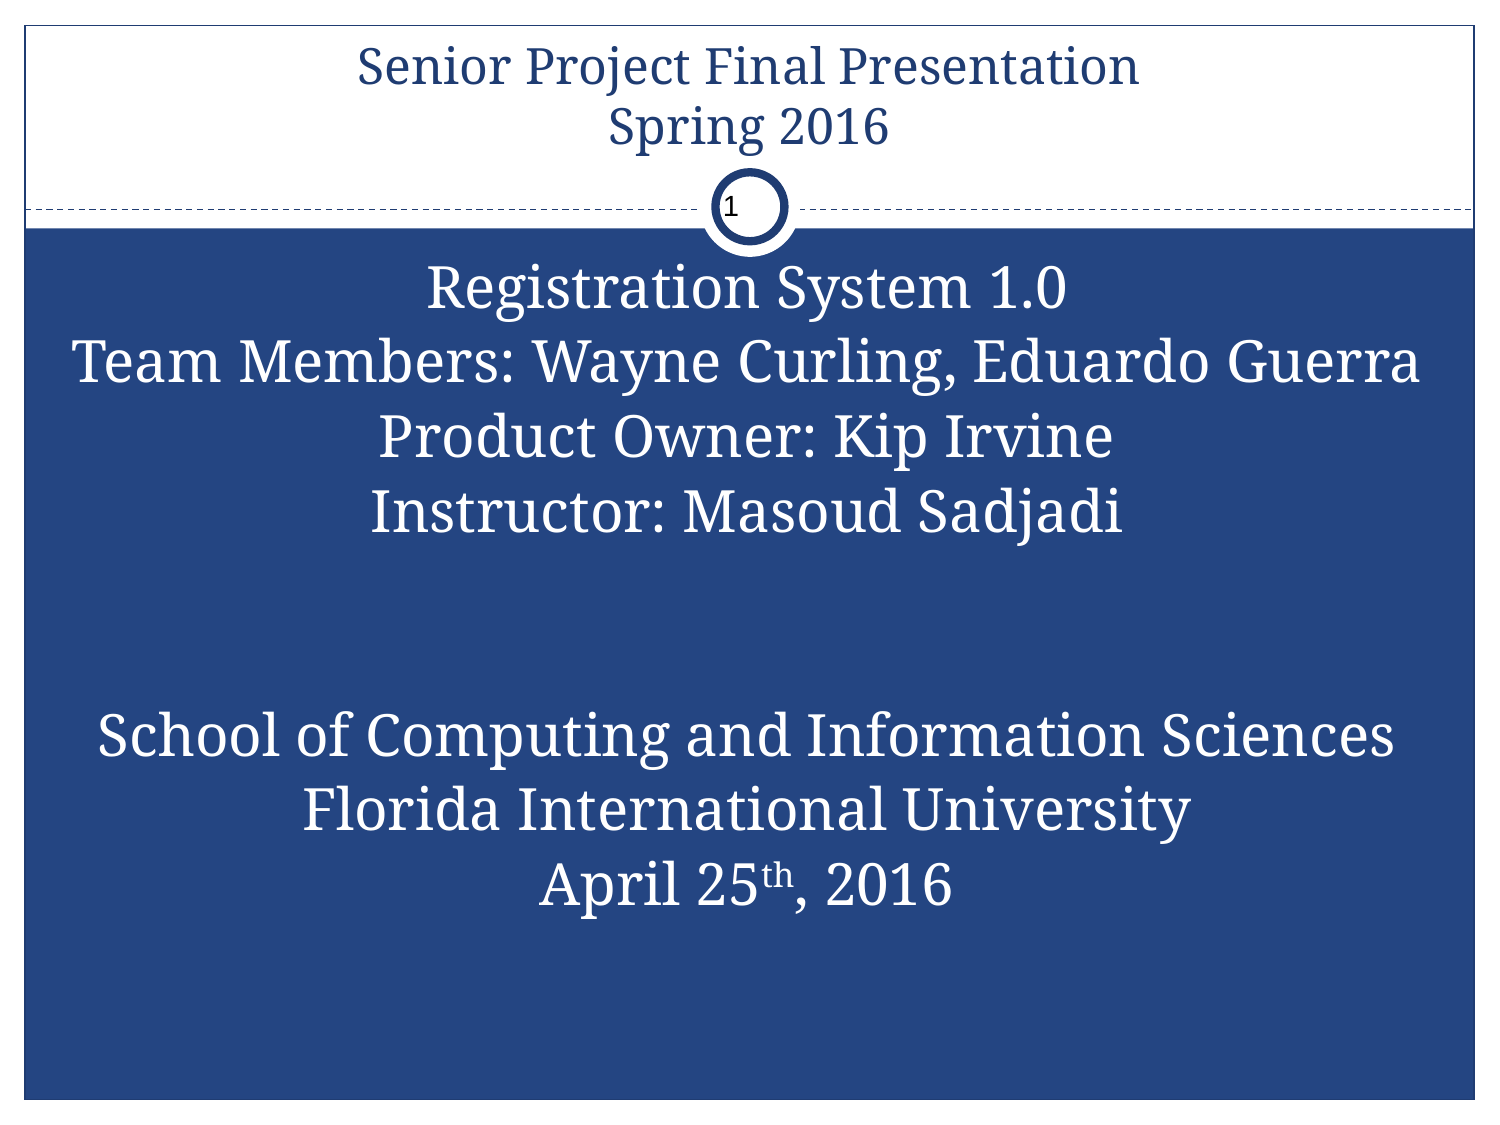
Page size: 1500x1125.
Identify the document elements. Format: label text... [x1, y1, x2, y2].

title Senior Project Final Presentation Spring 2016 [49, 37, 1450, 162]
slide_number ‹#› [715, 168, 791, 241]
list Registration System 1.0 Team Members: Wayne Curling, Eduardo Guerra Product Owner: Kip Irvine Instructor: Masoud Sadjadi School of Computing and Information Sciences Florida International University April 25th, 2016 [49, 250, 1445, 1001]
